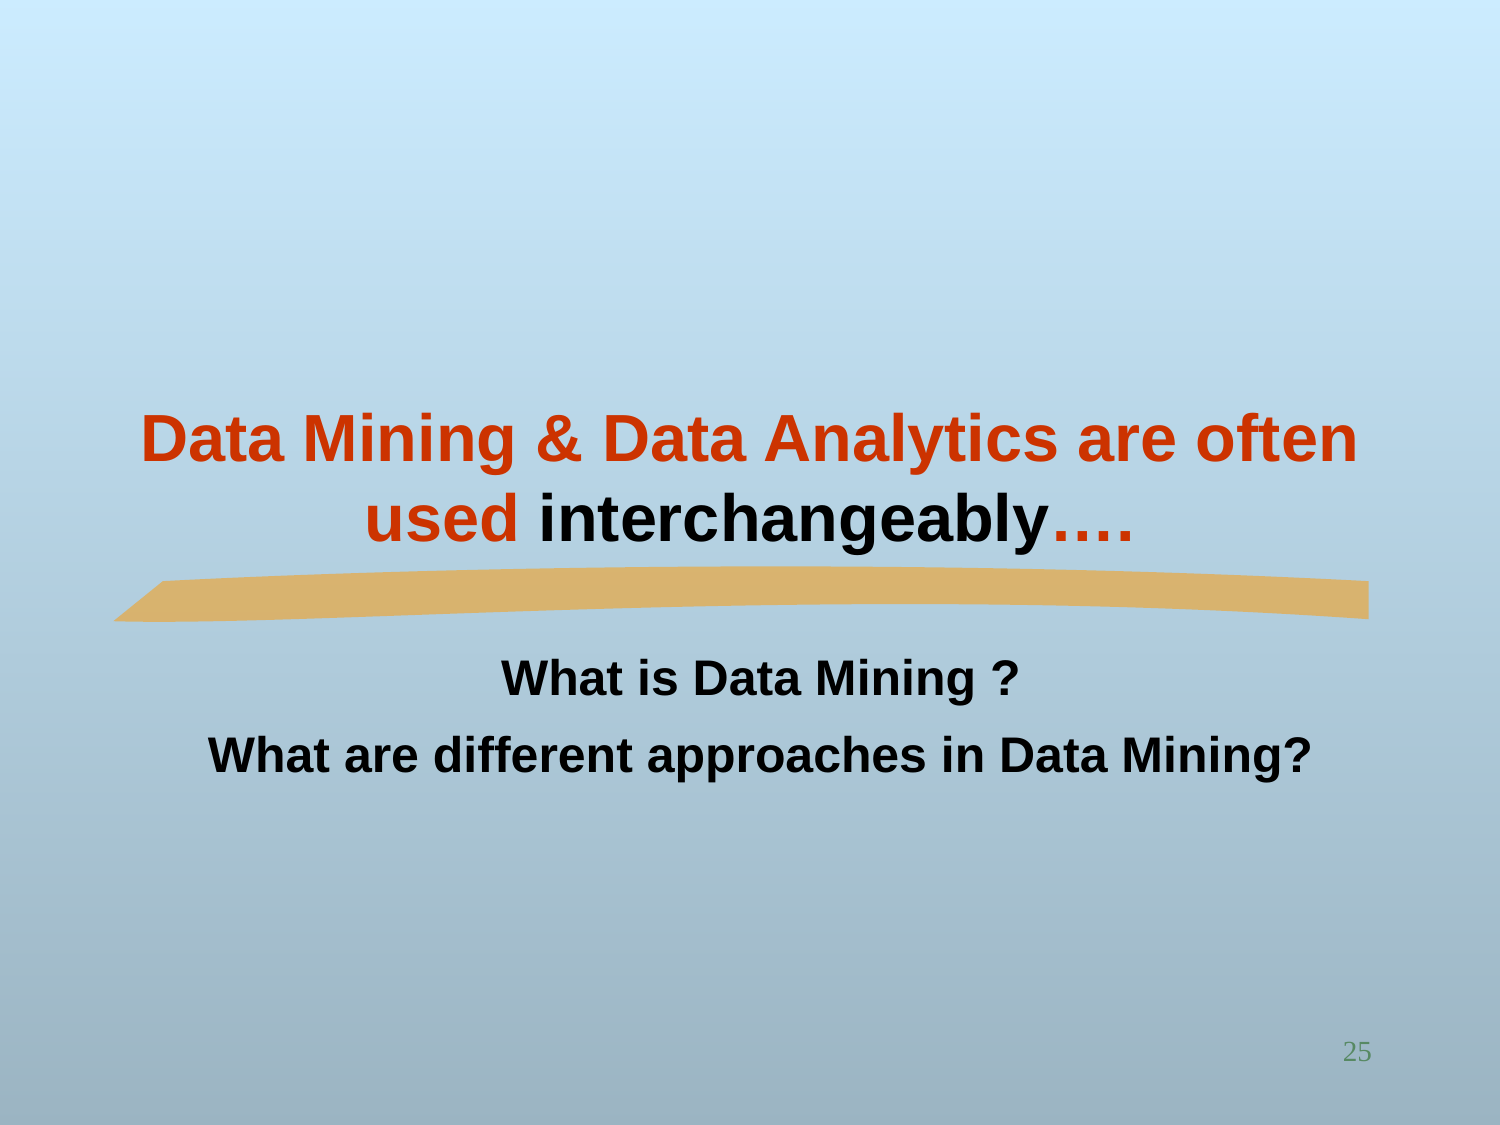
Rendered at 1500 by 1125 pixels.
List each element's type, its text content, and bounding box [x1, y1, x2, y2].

slide_number 25 [1074, 1024, 1388, 1101]
title Data Mining & Data Analytics are often used interchangeably…. [112, 374, 1388, 563]
subtitle What is Data Mining ? What are different approaches in Data Mining? [159, 637, 1363, 847]
